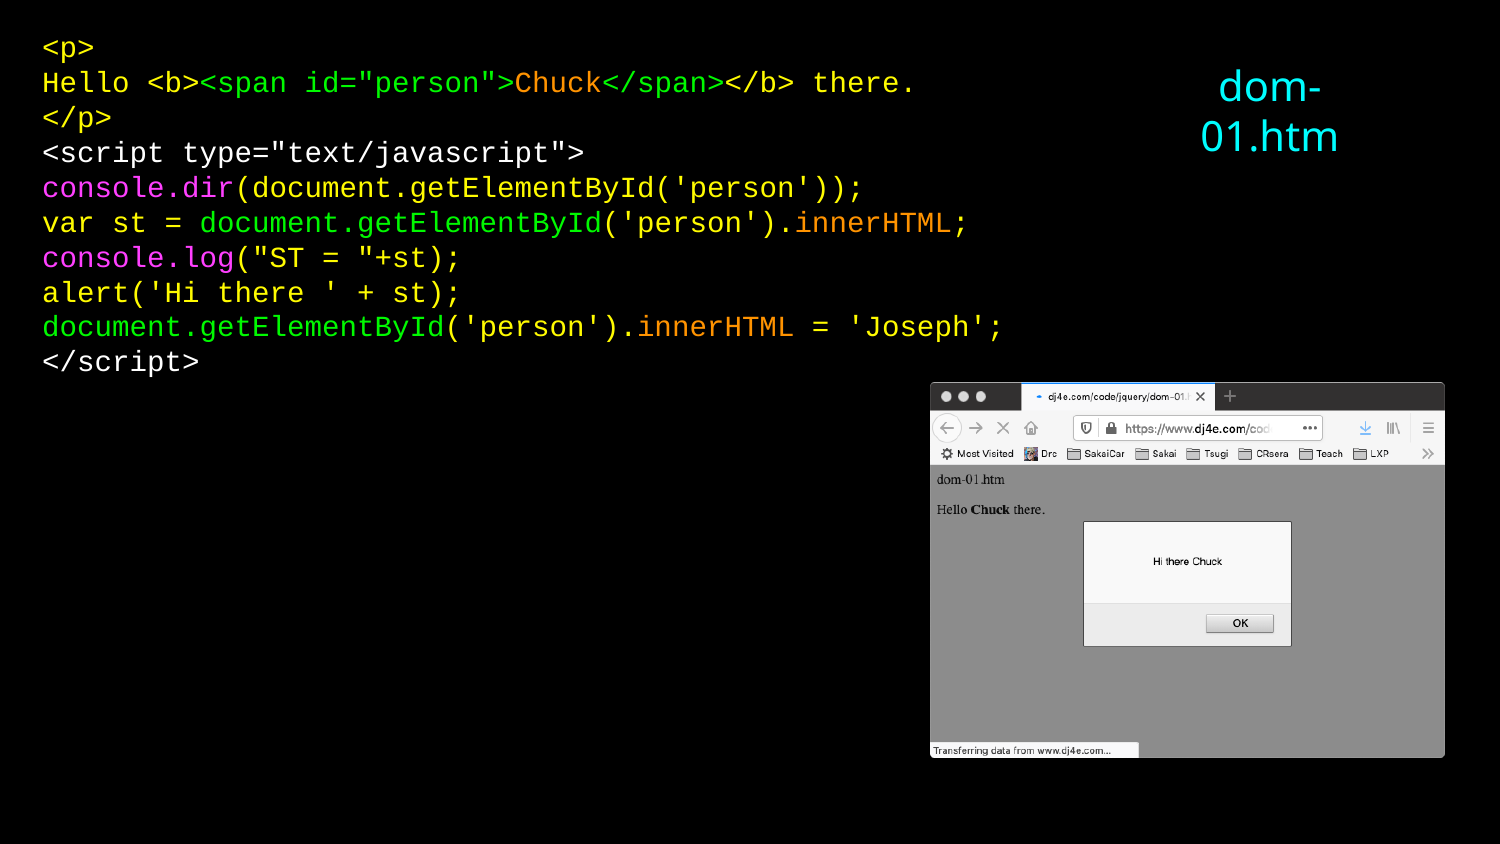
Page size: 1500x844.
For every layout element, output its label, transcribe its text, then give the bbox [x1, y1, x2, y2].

text_box <p> Hello <b><span id="person">Chuck</span></b> there. </p> <script type="text/javascript"> console.dir(document.getElementById('person')); var st = document.getElementById('person').innerHTML; console.log("ST = "+st); alert('Hi there ' + st); document.getElementById('person').innerHTML = 'Joseph'; </script> [37, 27, 1449, 378]
picture [899, 359, 1474, 794]
text_box dom-01.htm [1149, 79, 1390, 141]
